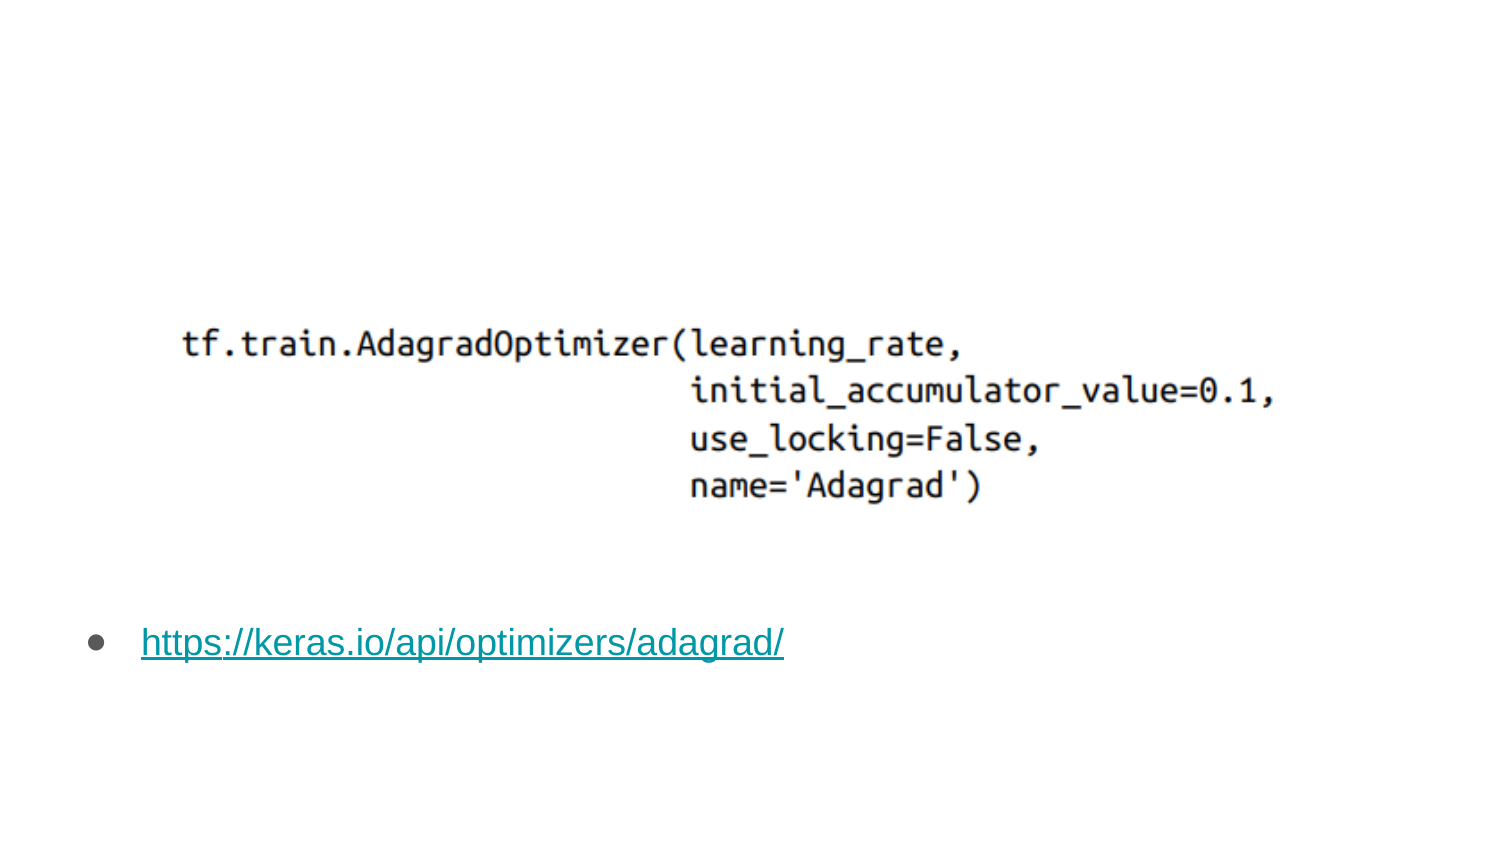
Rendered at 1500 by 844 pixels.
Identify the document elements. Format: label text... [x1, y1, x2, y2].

picture [144, 294, 1355, 519]
list https://keras.io/api/optimizers/adagrad/ [51, 189, 1449, 750]
